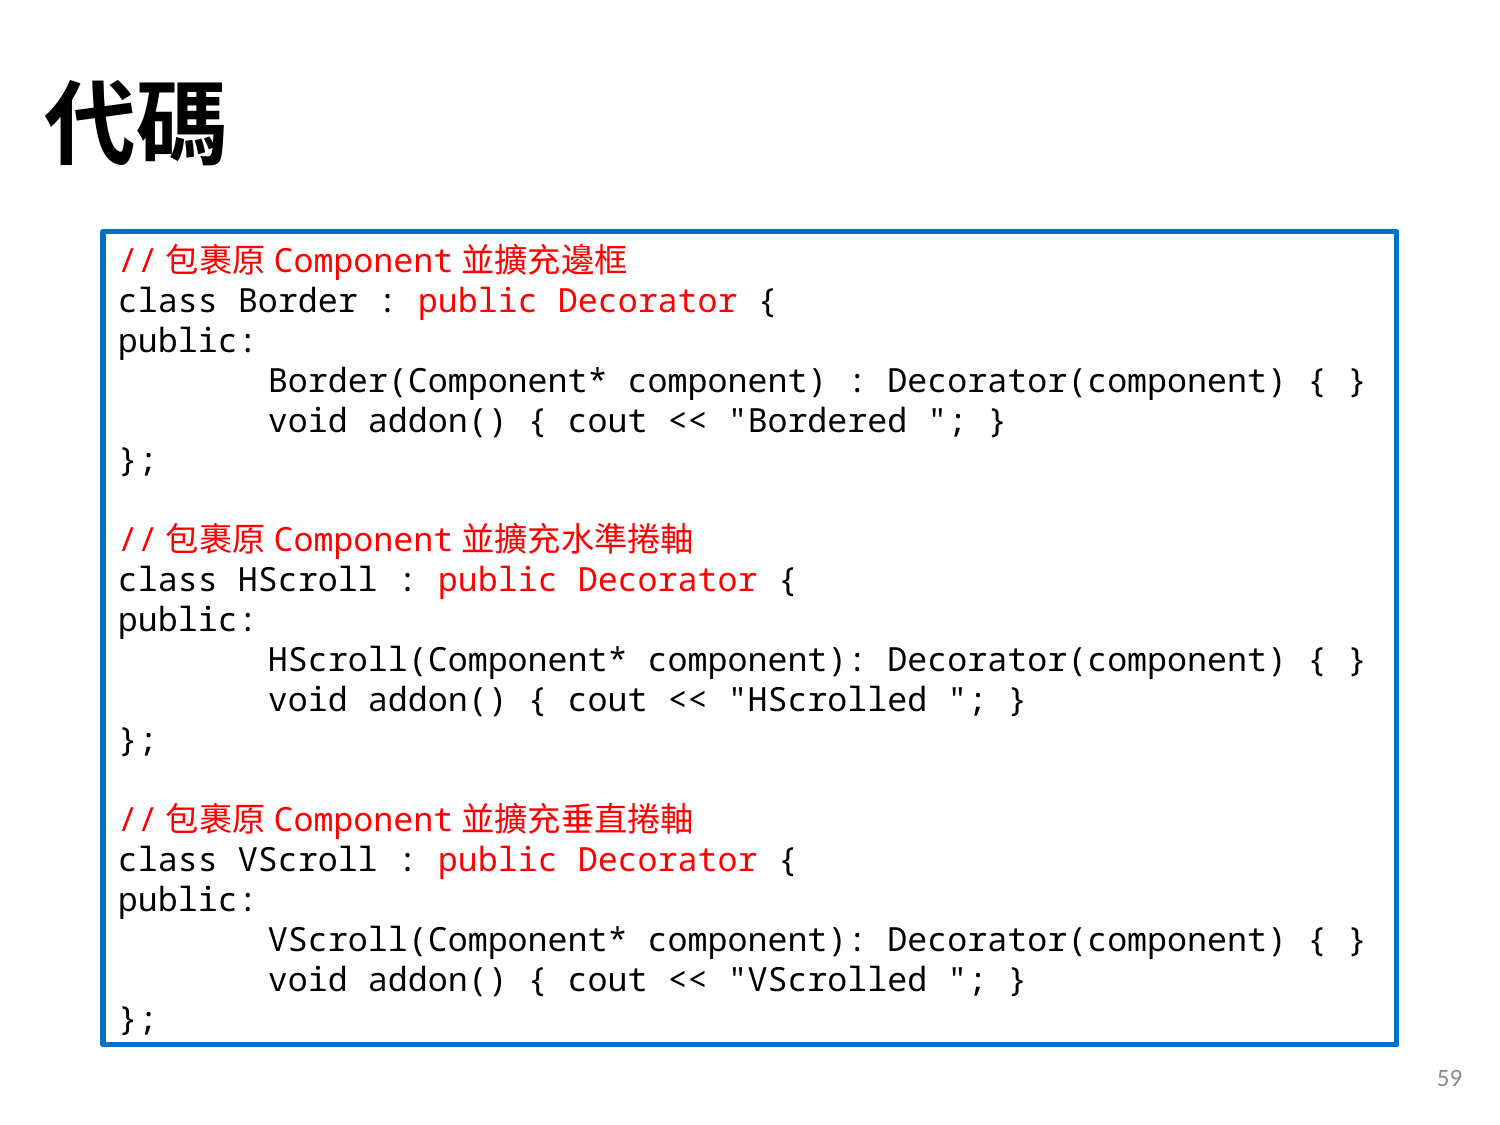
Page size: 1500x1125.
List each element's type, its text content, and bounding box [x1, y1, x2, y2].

text_box //包裹原Component並擴充邊框 class Border : public Decorator { public: Border(Component* component) : Decorator(component) { } void addon() { cout << "Bordered "; } }; //包裹原Component並擴充水準捲軸 class HScroll : public Decorator { public: HScroll(Component* component): Decorator(component) { } void addon() { cout << "HScrolled "; } }; //包裹原Component並擴充垂直捲軸 class VScroll : public Decorator { public: VScroll(Component* component): Decorator(component) { } void addon() { cout << "VScrolled "; } }; [103, 231, 1397, 1045]
title 代碼 [29, 19, 1324, 237]
slide_number 59 [1139, 1046, 1478, 1107]
